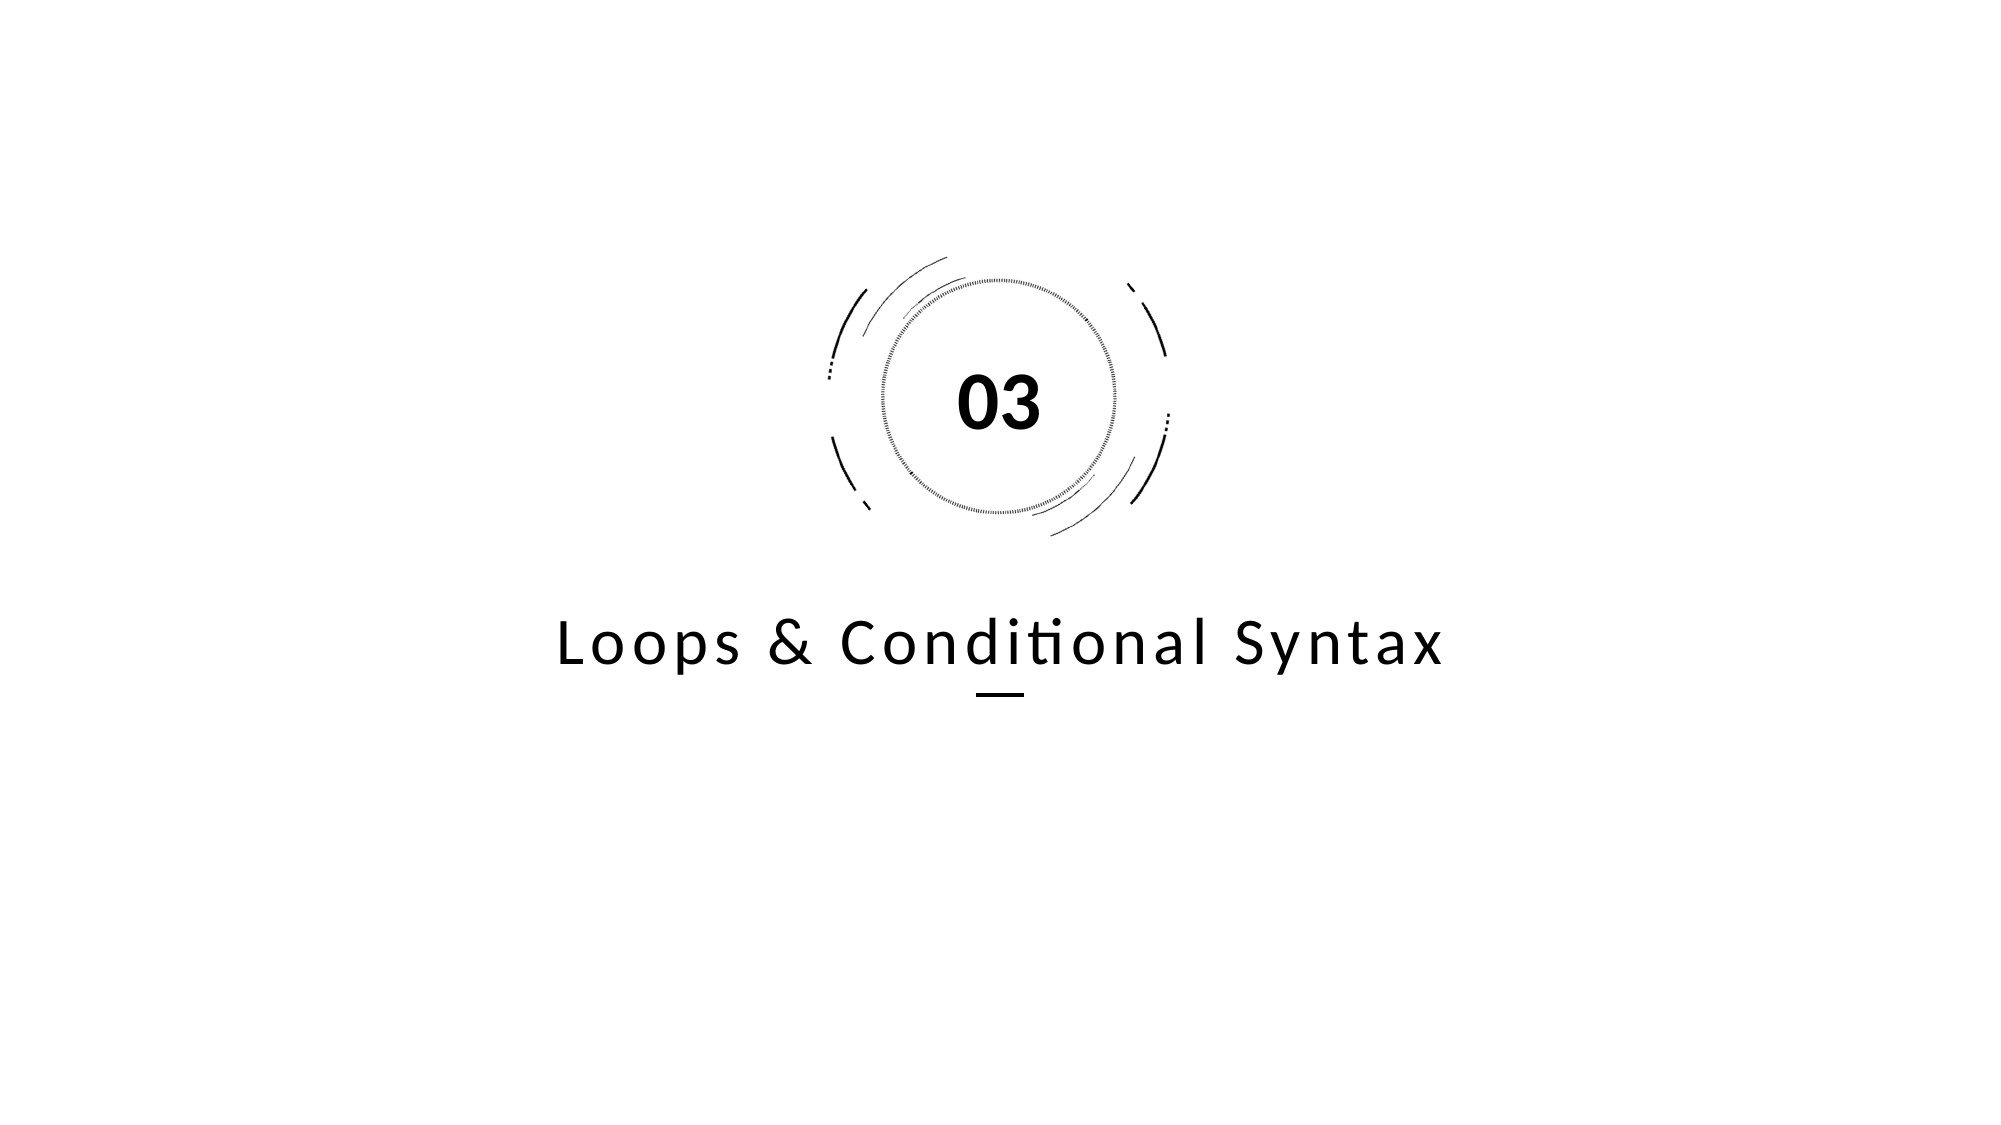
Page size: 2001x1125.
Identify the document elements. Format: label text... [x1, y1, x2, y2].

text_box Loops & Conditional Syntax [541, 590, 1459, 686]
picture [758, 157, 1239, 590]
text_box 03 [917, 313, 1083, 479]
